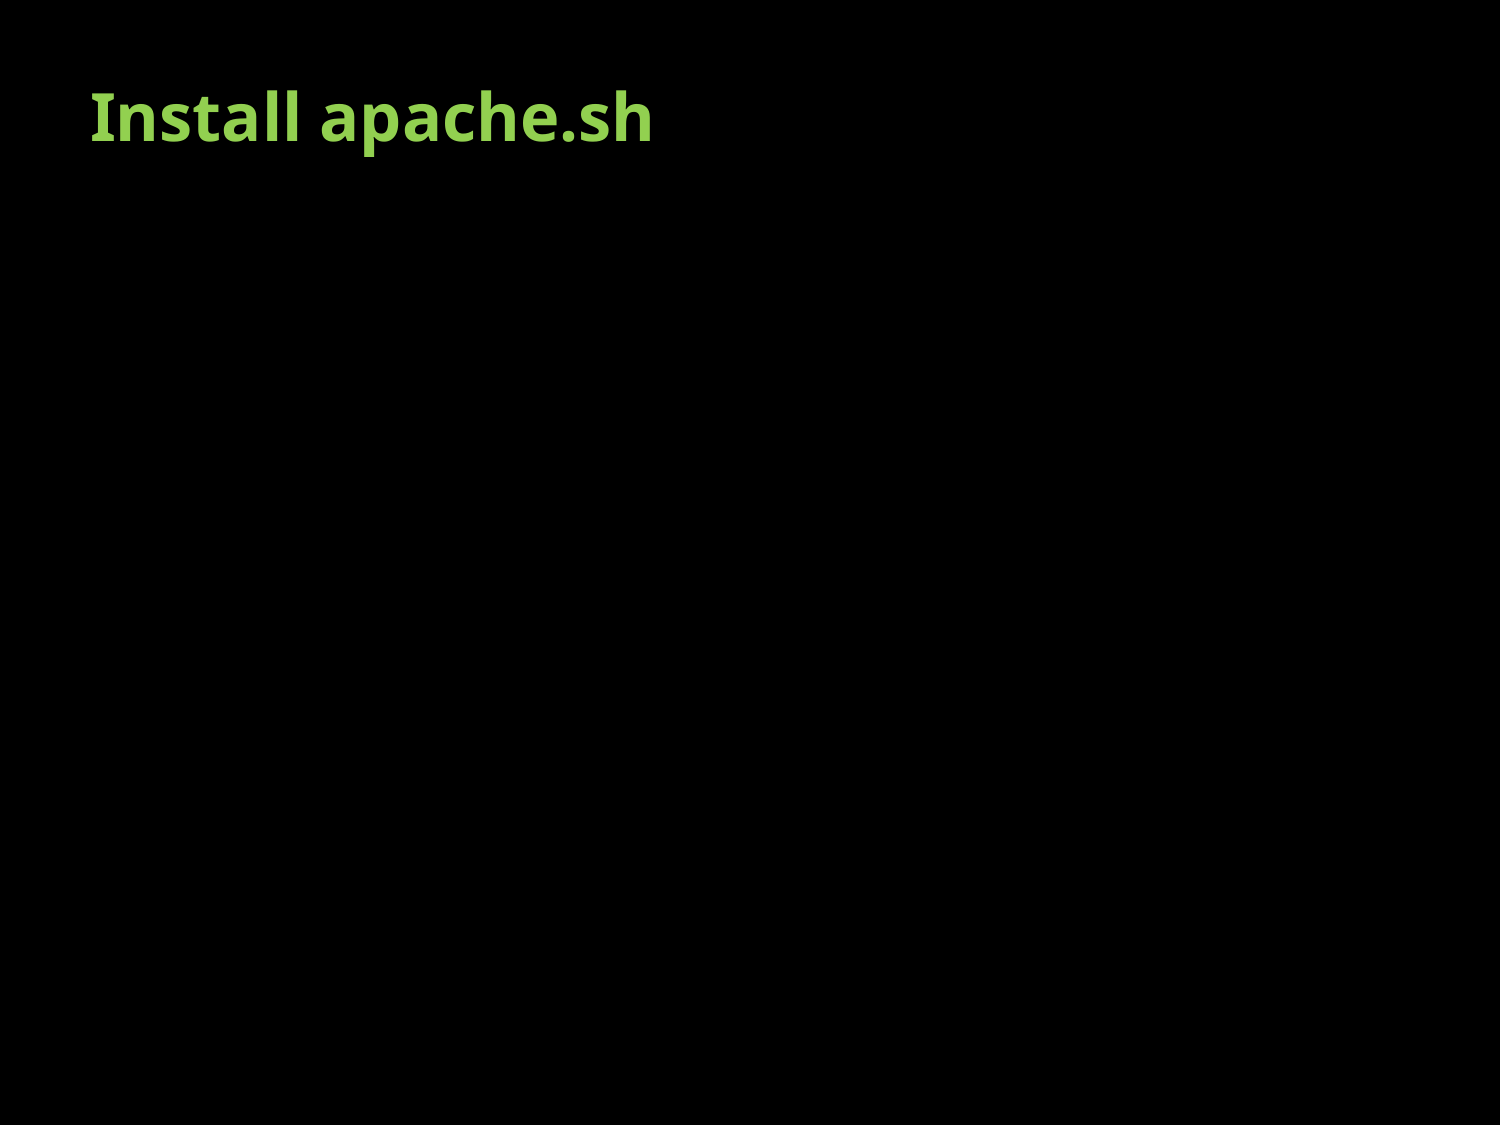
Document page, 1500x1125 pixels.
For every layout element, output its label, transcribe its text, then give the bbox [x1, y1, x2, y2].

title Install apache.sh [75, 45, 1425, 185]
